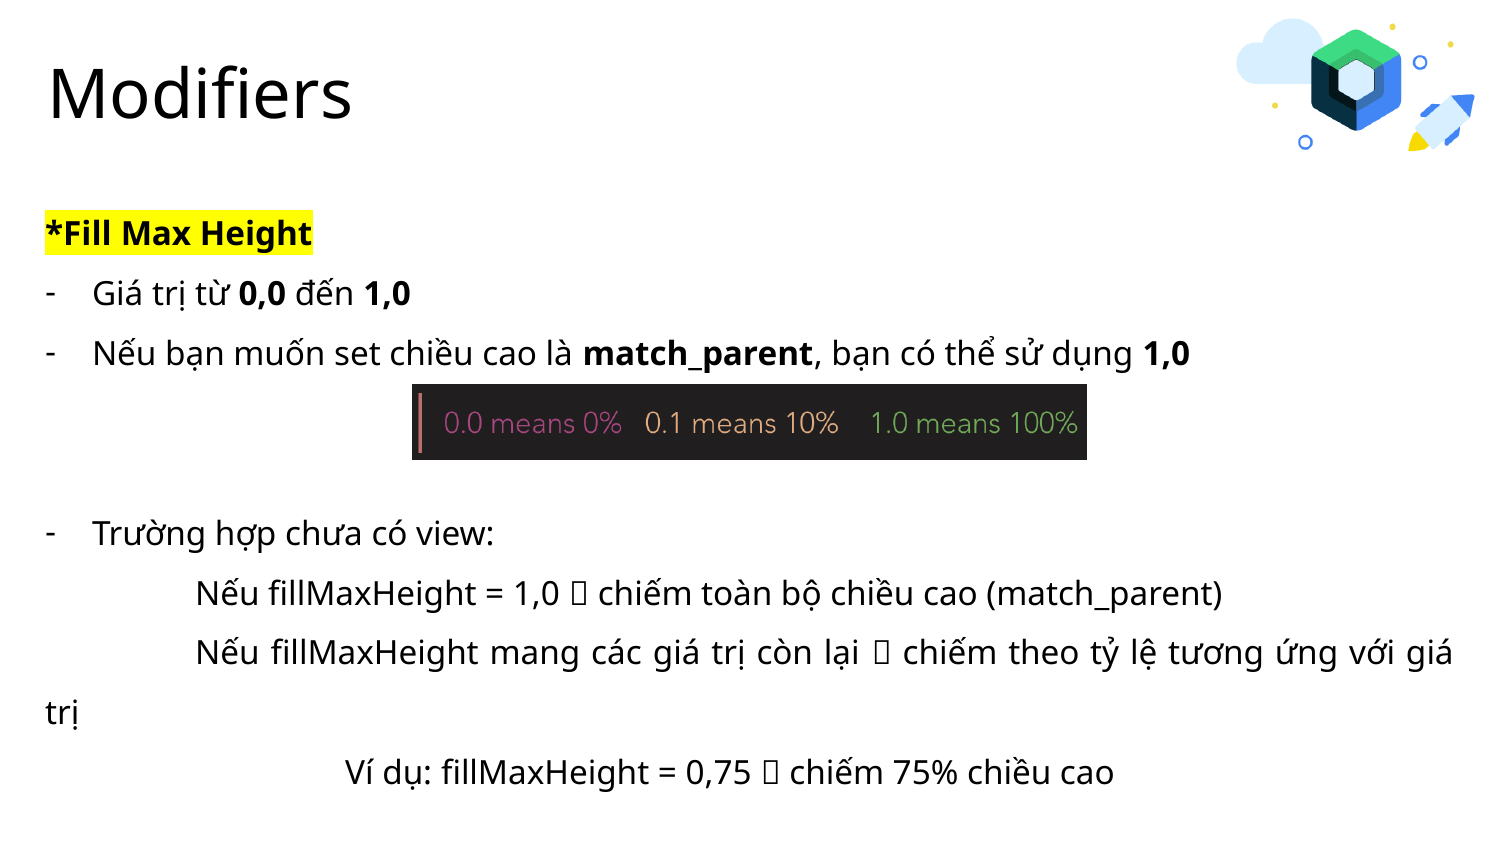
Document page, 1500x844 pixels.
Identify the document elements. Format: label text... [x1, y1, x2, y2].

picture [412, 384, 1088, 460]
text_box *Fill Max Height Giá trị từ 0,0 đến 1,0 Nếu bạn muốn set chiều cao là match_parent, bạn có thể sử dụng 1,0 Trường hợp chưa có view: Nếu fillMaxHeight = 1,0  chiếm toàn bộ chiều cao (match_parent) Nếu fillMaxHeight mang các giá trị còn lại  chiếm theo tỷ lệ tương ứng với giá trị Ví dụ: fillMaxHeight = 0,75  chiếm 75% chiều cao [30, 184, 1470, 799]
picture [1230, 0, 1500, 183]
title Modifiers [48, 48, 1224, 123]
